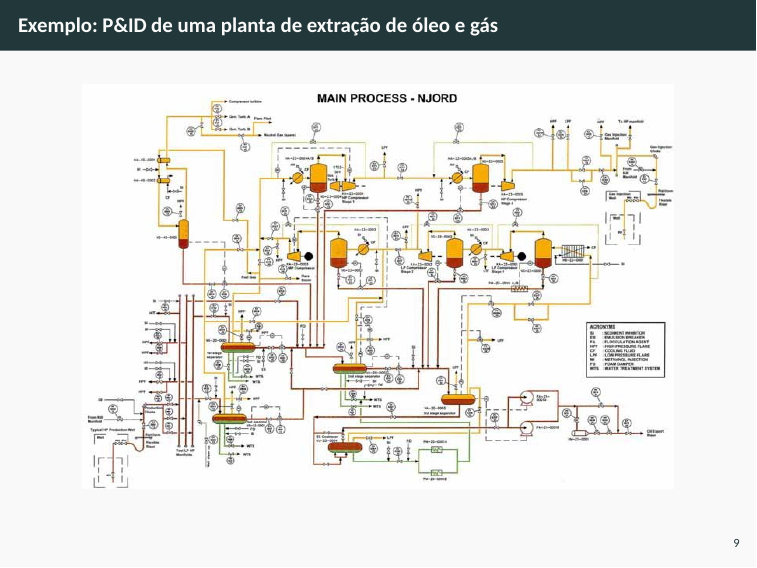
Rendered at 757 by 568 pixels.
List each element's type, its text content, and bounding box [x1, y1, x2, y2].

text_box 9 [727, 531, 748, 550]
picture [82, 83, 674, 489]
text_box [0, 0, 756, 51]
text_box Exemplo: P&ID de uma planta de extração de óleo e gás [16, 9, 544, 37]
